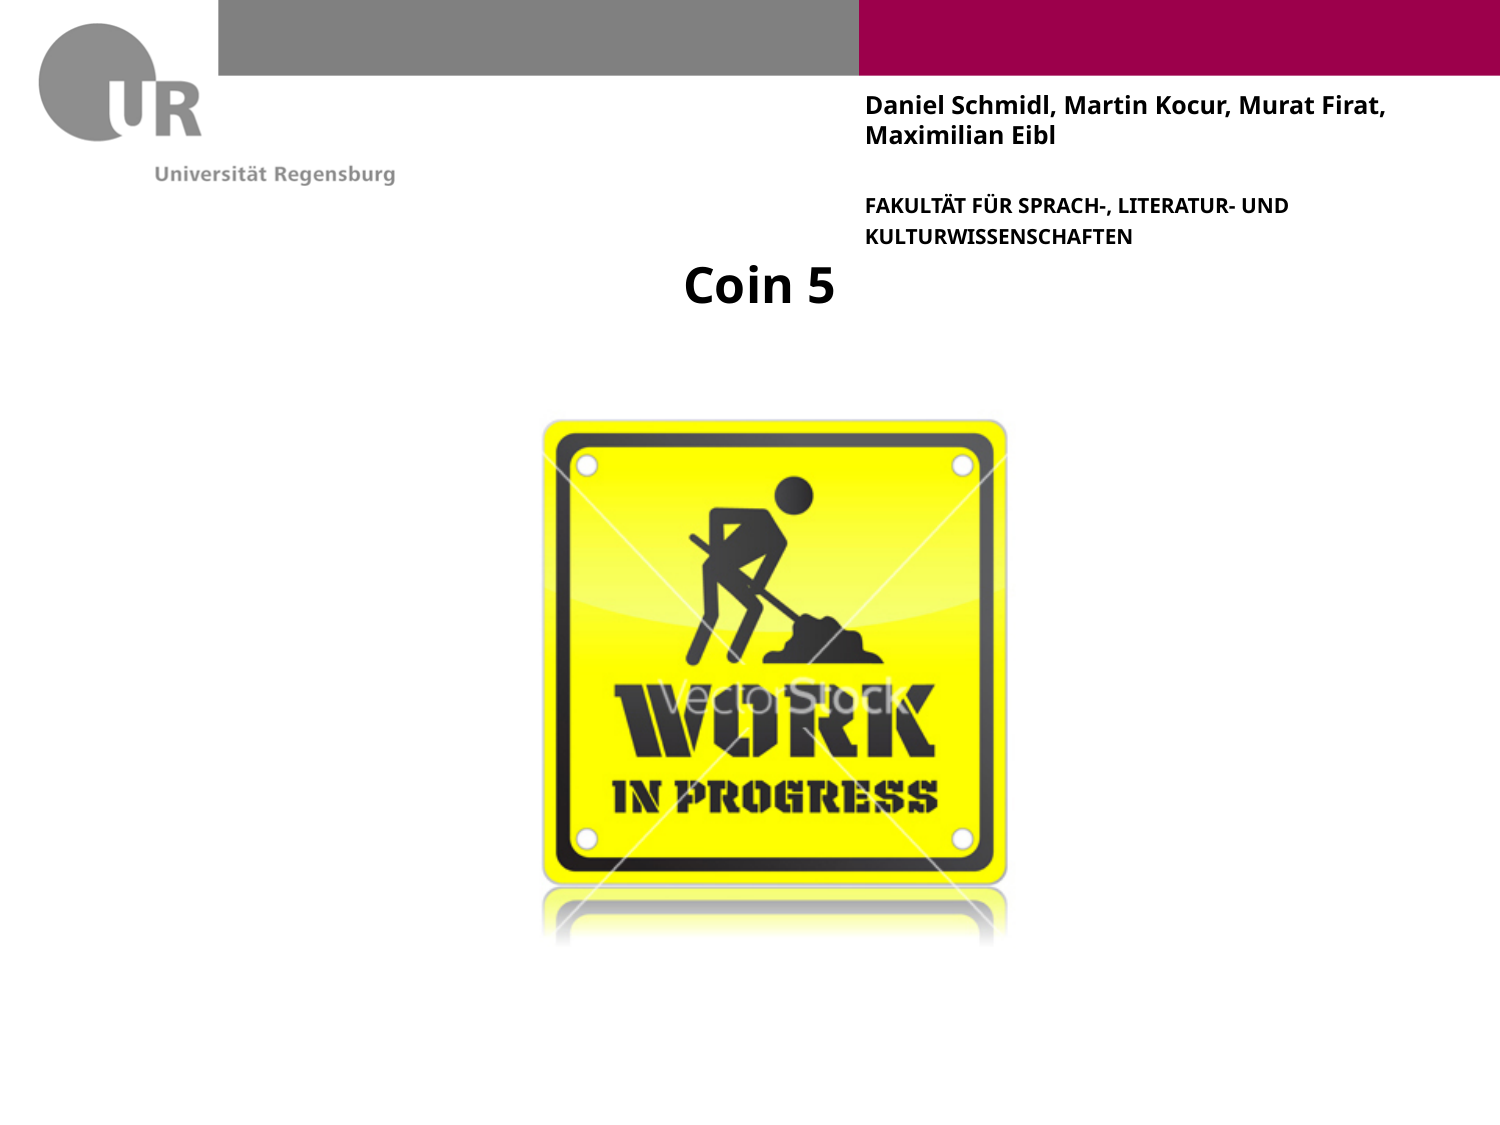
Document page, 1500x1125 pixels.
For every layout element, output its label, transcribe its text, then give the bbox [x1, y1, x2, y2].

title Coin 5 [218, 246, 1398, 361]
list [477, 385, 1073, 1011]
picture [17, 18, 419, 209]
